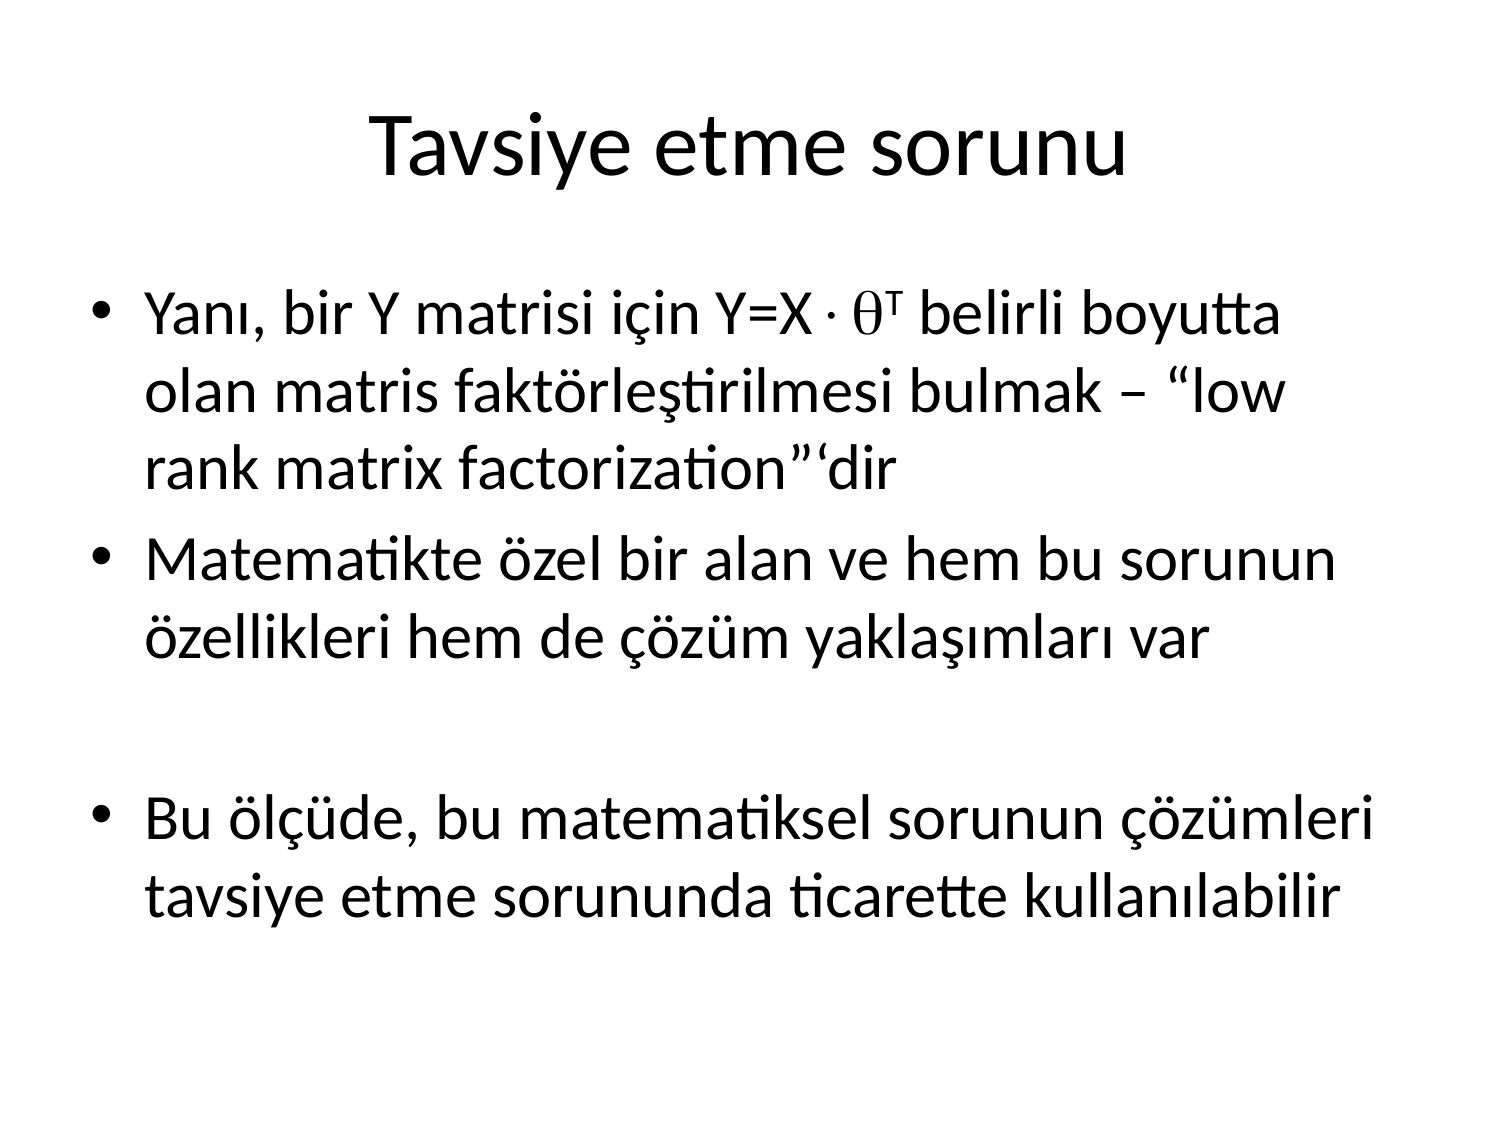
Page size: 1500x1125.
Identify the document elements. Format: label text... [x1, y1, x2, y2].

list Yanı, bir Y matrisi için Y=XT belirli boyutta olan matris faktörleştirilmesi bulmak – “low rank matrix factorization”‘dir Matematikte özel bir alan ve hem bu sorunun özellikleri hem de çözüm yaklaşımları var Bu ölçüde, bu matematiksel sorunun çözümleri tavsiye etme sorununda ticarette kullanılabilir [75, 262, 1425, 1005]
title Tavsiye etme sorunu [75, 45, 1425, 233]
